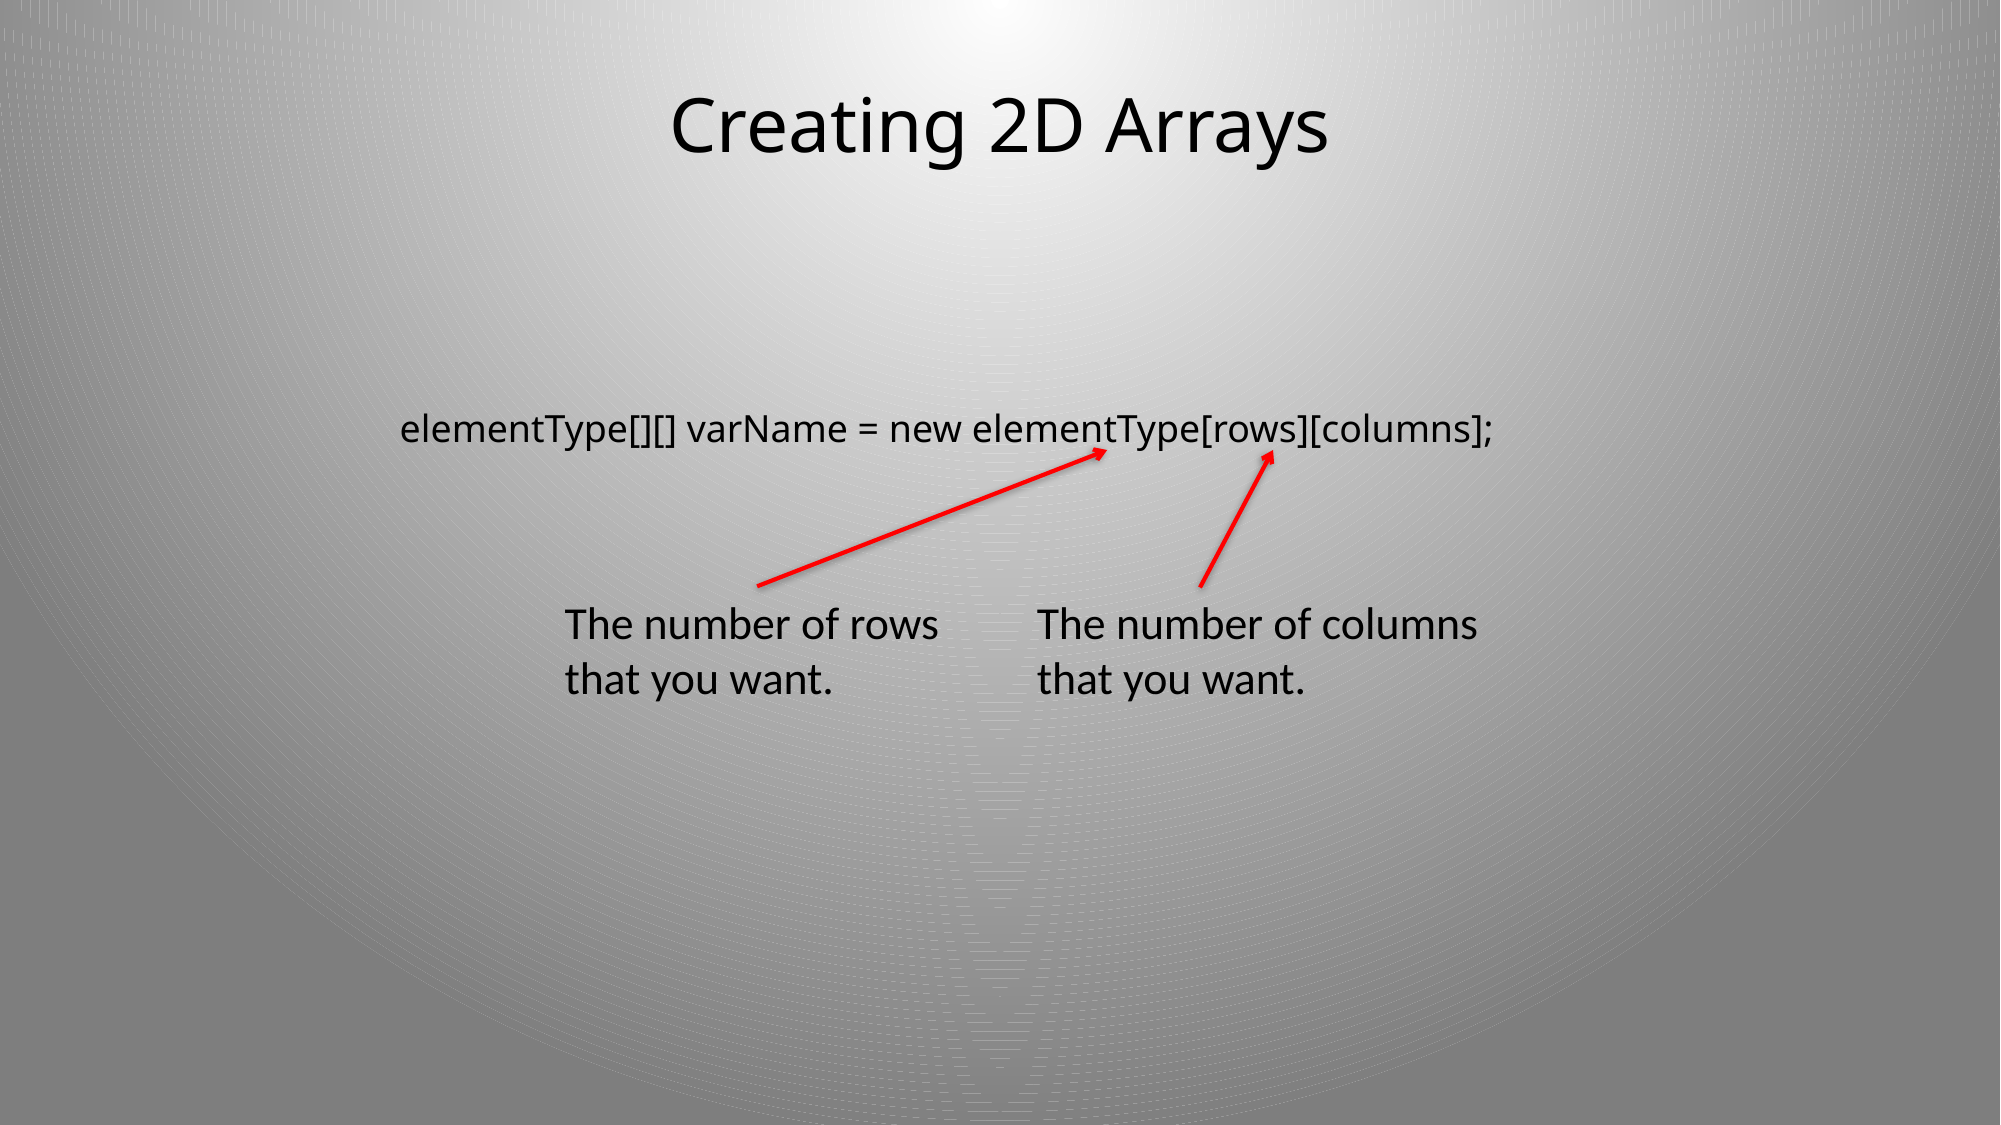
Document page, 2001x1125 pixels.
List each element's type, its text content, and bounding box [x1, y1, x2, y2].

text_box elementType[][] varName = new elementType[rows][columns]; [384, 397, 1510, 457]
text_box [1199, 449, 1274, 588]
text_box The number of rows that you want. [549, 586, 965, 711]
text_box The number of columns that you want. [1022, 586, 1504, 711]
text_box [756, 449, 1108, 587]
title Creating 2D Arrays [99, 45, 1900, 200]
